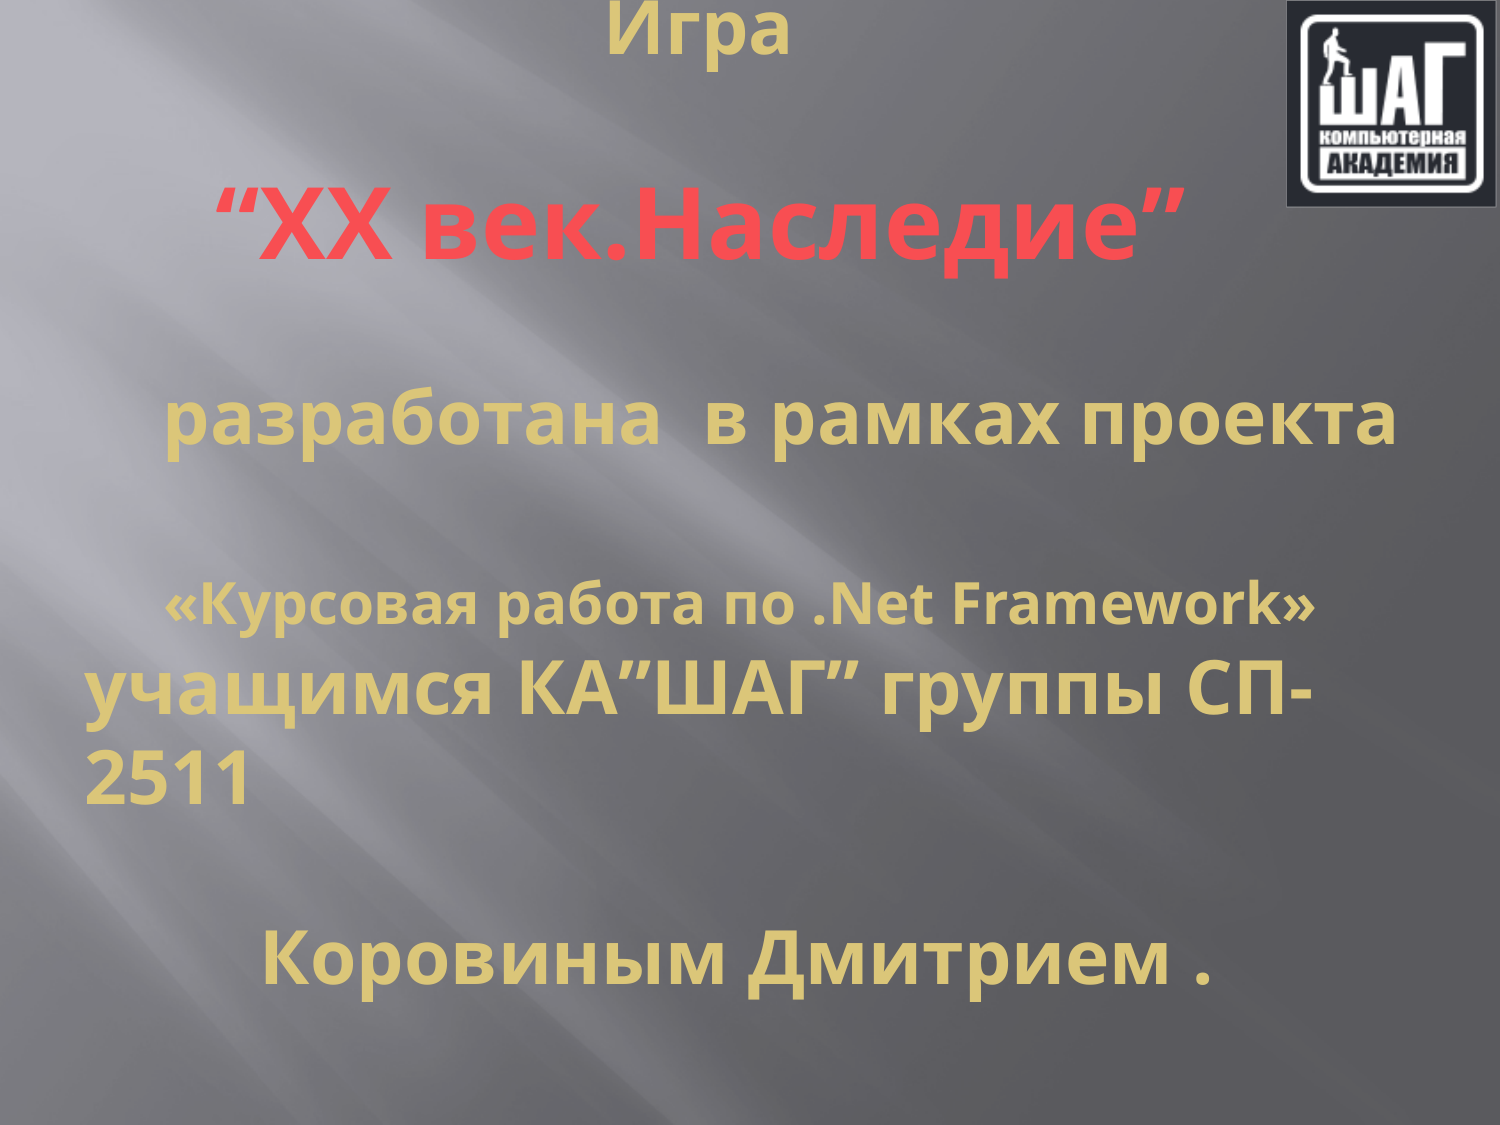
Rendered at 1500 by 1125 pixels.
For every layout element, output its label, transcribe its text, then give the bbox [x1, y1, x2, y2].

title Игра “XX век.Наследие” разработана в рамках проекта «Курсовая работа по .Net Framework» учащимся КА”ШАГ” группы СП-2511 Коровиным Дмитрием . [70, 164, 1449, 1090]
picture [1285, 0, 1500, 212]
